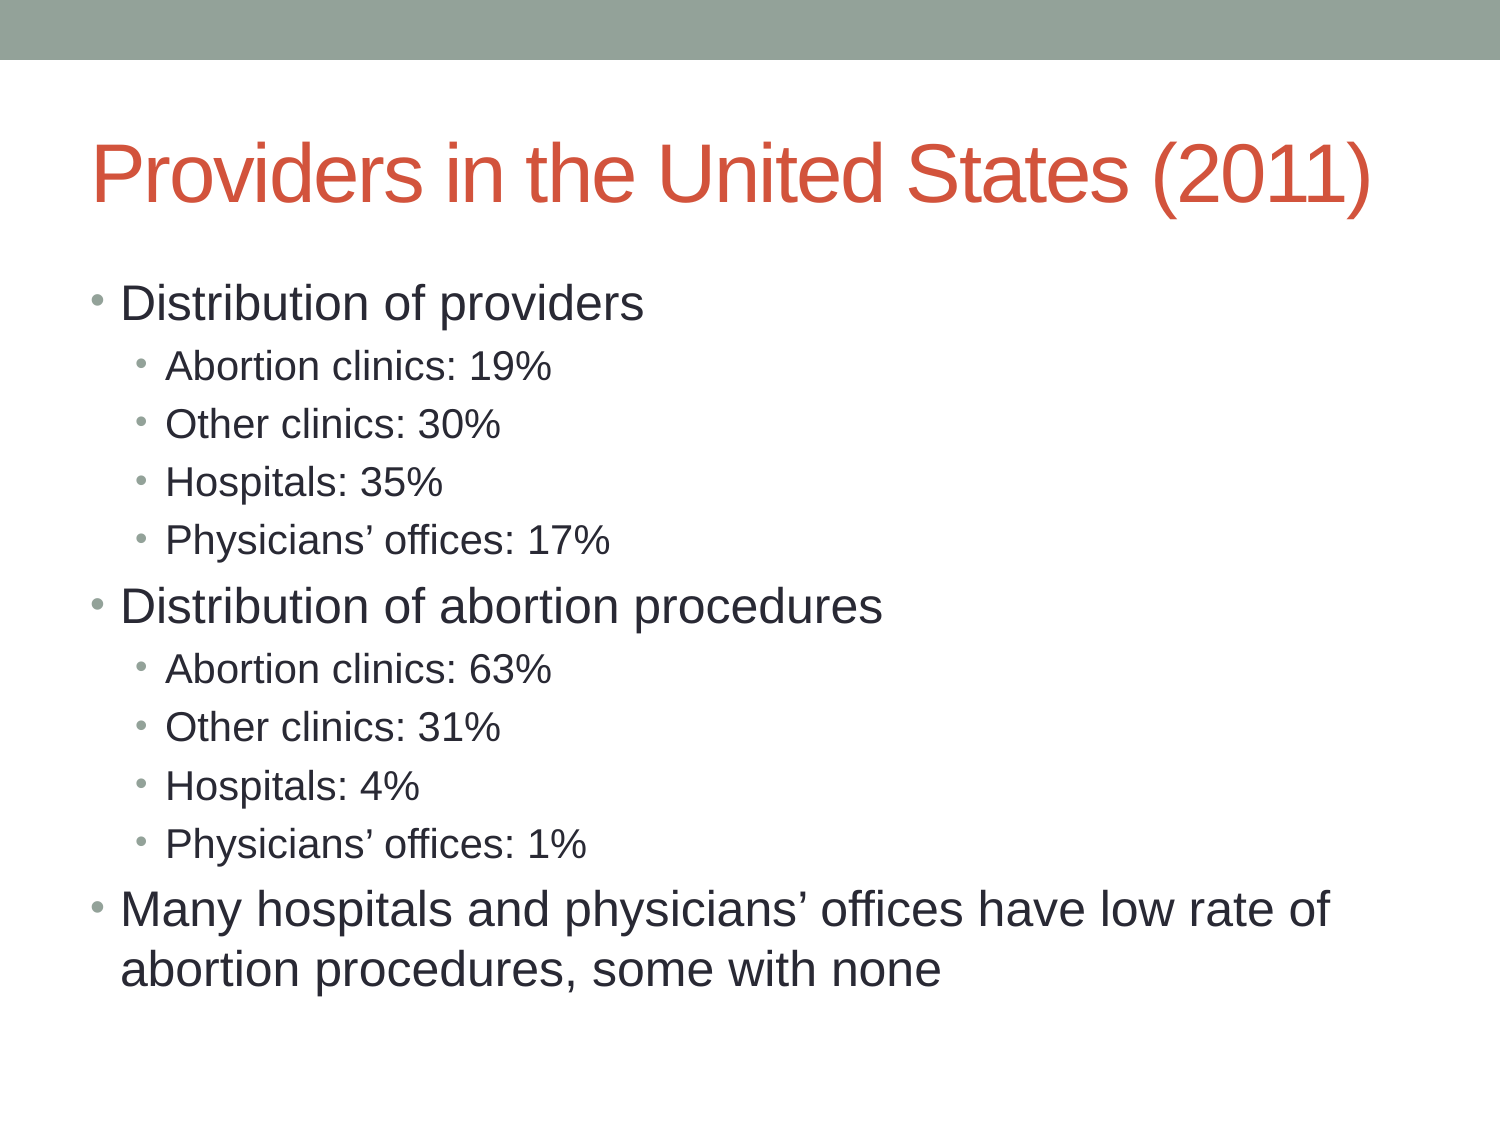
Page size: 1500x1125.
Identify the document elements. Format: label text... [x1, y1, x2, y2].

list Distribution of providers Abortion clinics: 19% Other clinics: 30% Hospitals: 35% Physicians’ offices: 17% Distribution of abortion procedures Abortion clinics: 63% Other clinics: 31% Hospitals: 4% Physicians’ offices: 1% Many hospitals and physicians’ offices have low rate of abortion procedures, some with none [75, 262, 1425, 1063]
title Providers in the United States (2011) [75, 87, 1425, 250]
